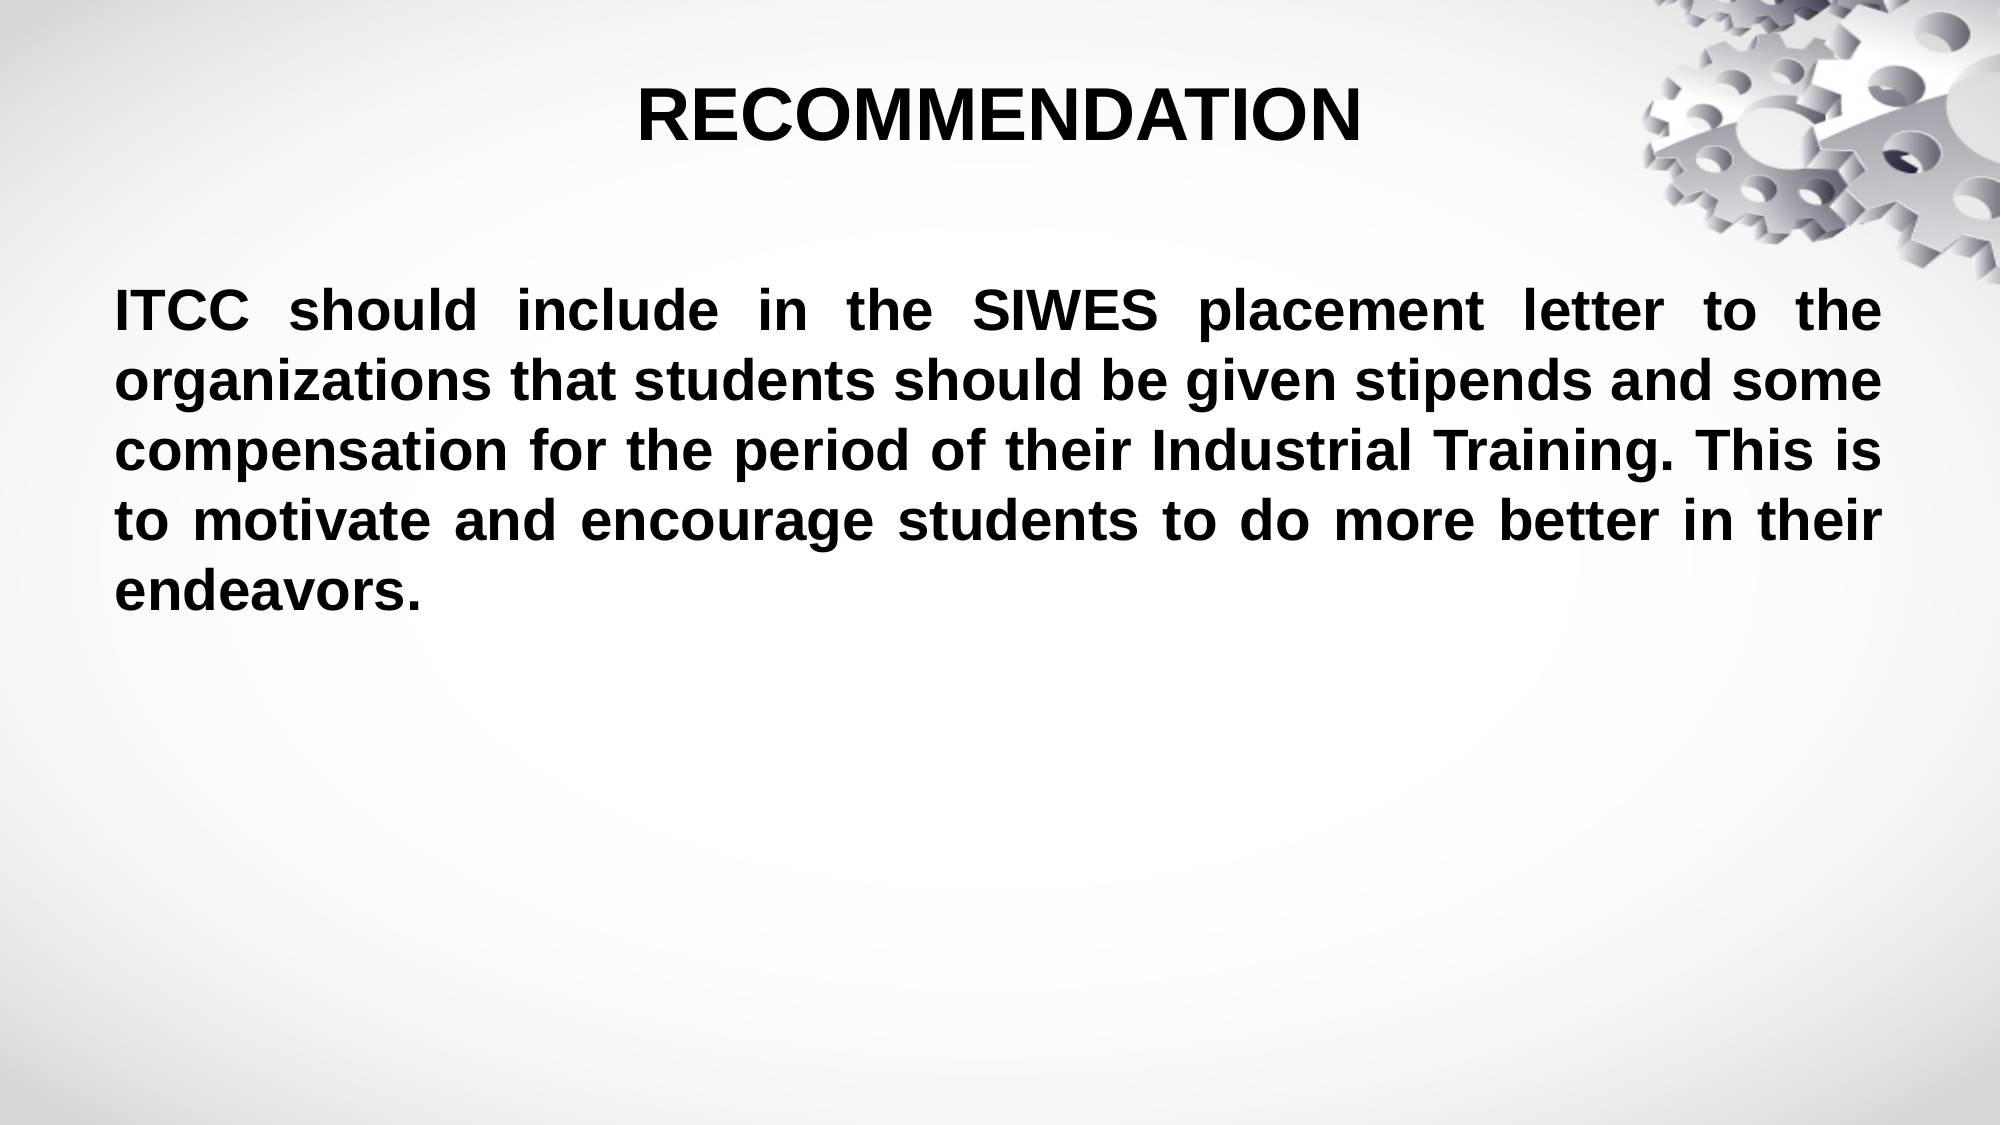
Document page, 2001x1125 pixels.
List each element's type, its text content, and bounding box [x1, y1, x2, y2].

picture [0, 0, 2000, 1125]
list ITCC should include in the SIWES placement letter to the organizations that students should be given stipends and some compensation for the period of their Industrial Training. This is to motivate and encourage students to do more better in their endeavors. [99, 264, 1901, 698]
title RECOMMENDATION [99, 62, 1901, 159]
